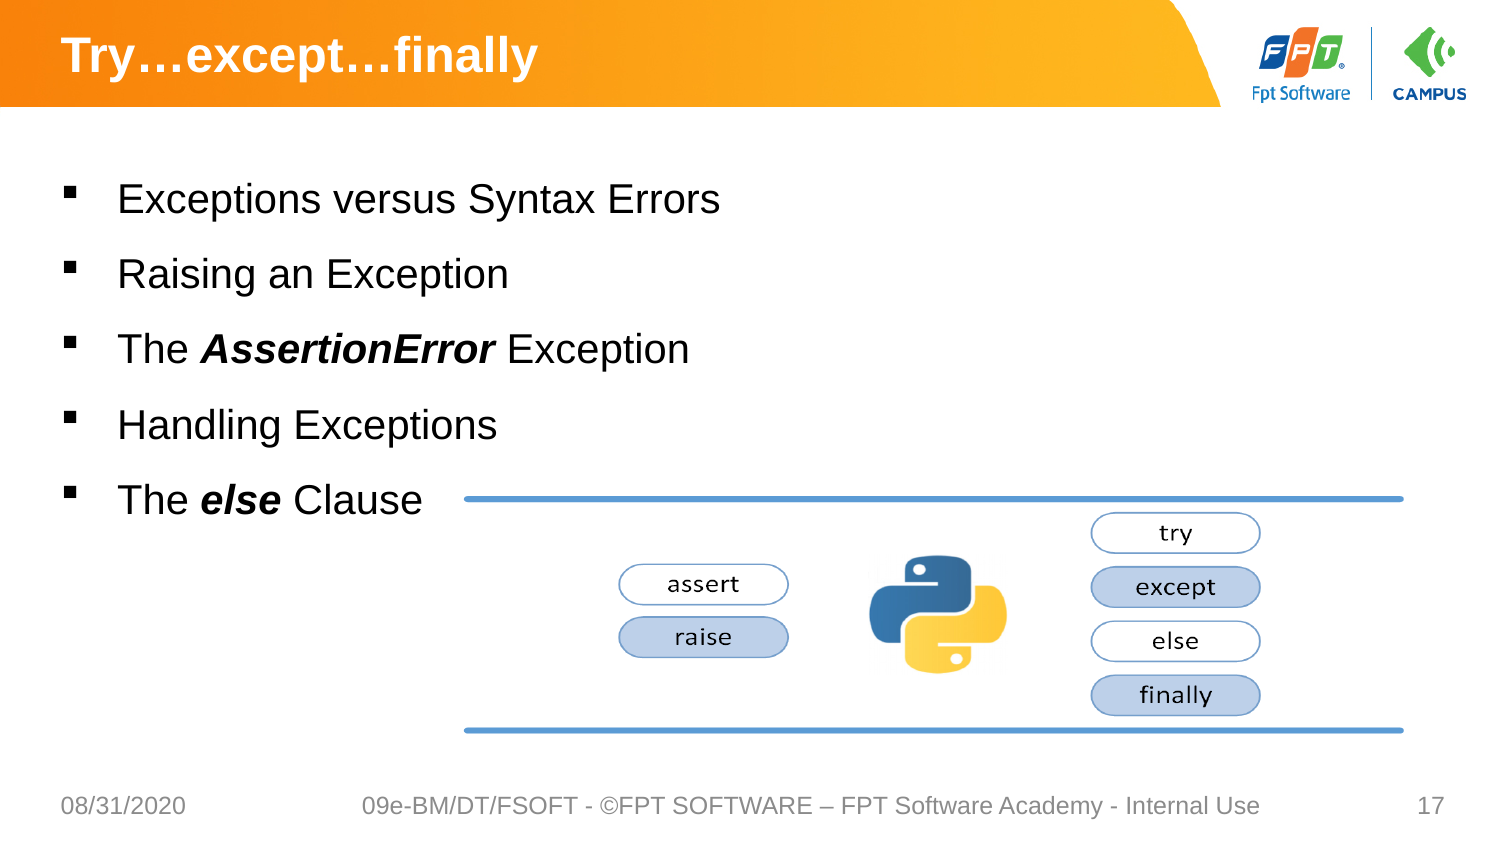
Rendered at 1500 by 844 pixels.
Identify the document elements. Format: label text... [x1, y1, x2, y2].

footer 09e-BM/DT/FSOFT - ©FPT SOFTWARE – FPT Software Academy - Internal Use [289, 782, 1335, 827]
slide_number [45, 782, 270, 827]
picture [0, 0, 1500, 844]
slide_number 17 [1350, 782, 1461, 827]
list Exceptions versus Syntax Errors Raising an Exception The AssertionError Exception Handling Exceptions The else Clause [45, 139, 1461, 754]
title Try…except…finally [45, 0, 1176, 106]
